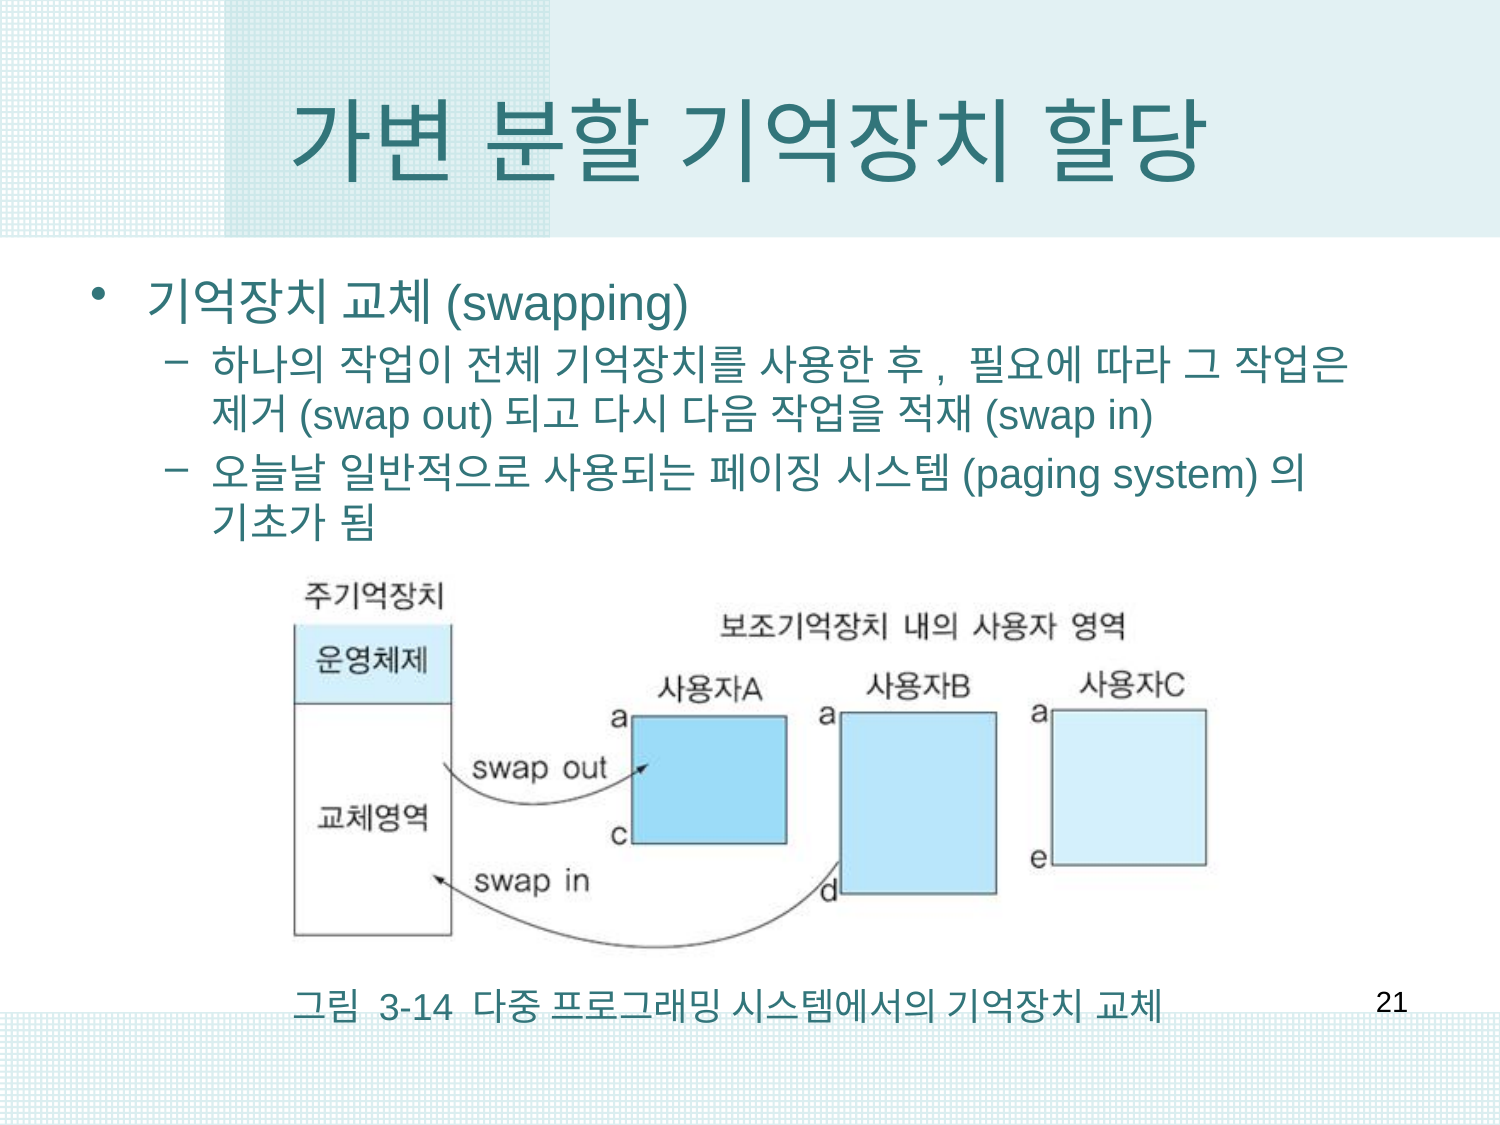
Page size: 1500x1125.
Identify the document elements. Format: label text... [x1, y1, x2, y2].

slide_number 21 [1139, 975, 1424, 1064]
title 가변 분할 기억장치 할당 [74, 44, 1426, 233]
list 기억장치 교체(swapping) 하나의 작업이 전체 기억장치를 사용한 후, 필요에 따라 그 작업은 제거(swap out)되고 다시 다음 작업을 적재(swap in) 오늘날 일반적으로 사용되는 페이징 시스템(paging system)의 기초가 됨 [74, 262, 1436, 1083]
picture [265, 562, 1231, 977]
text_box 그림 3-14 다중 프로그래밍 시스템에서의 기억장치 교체 [277, 984, 1139, 1036]
